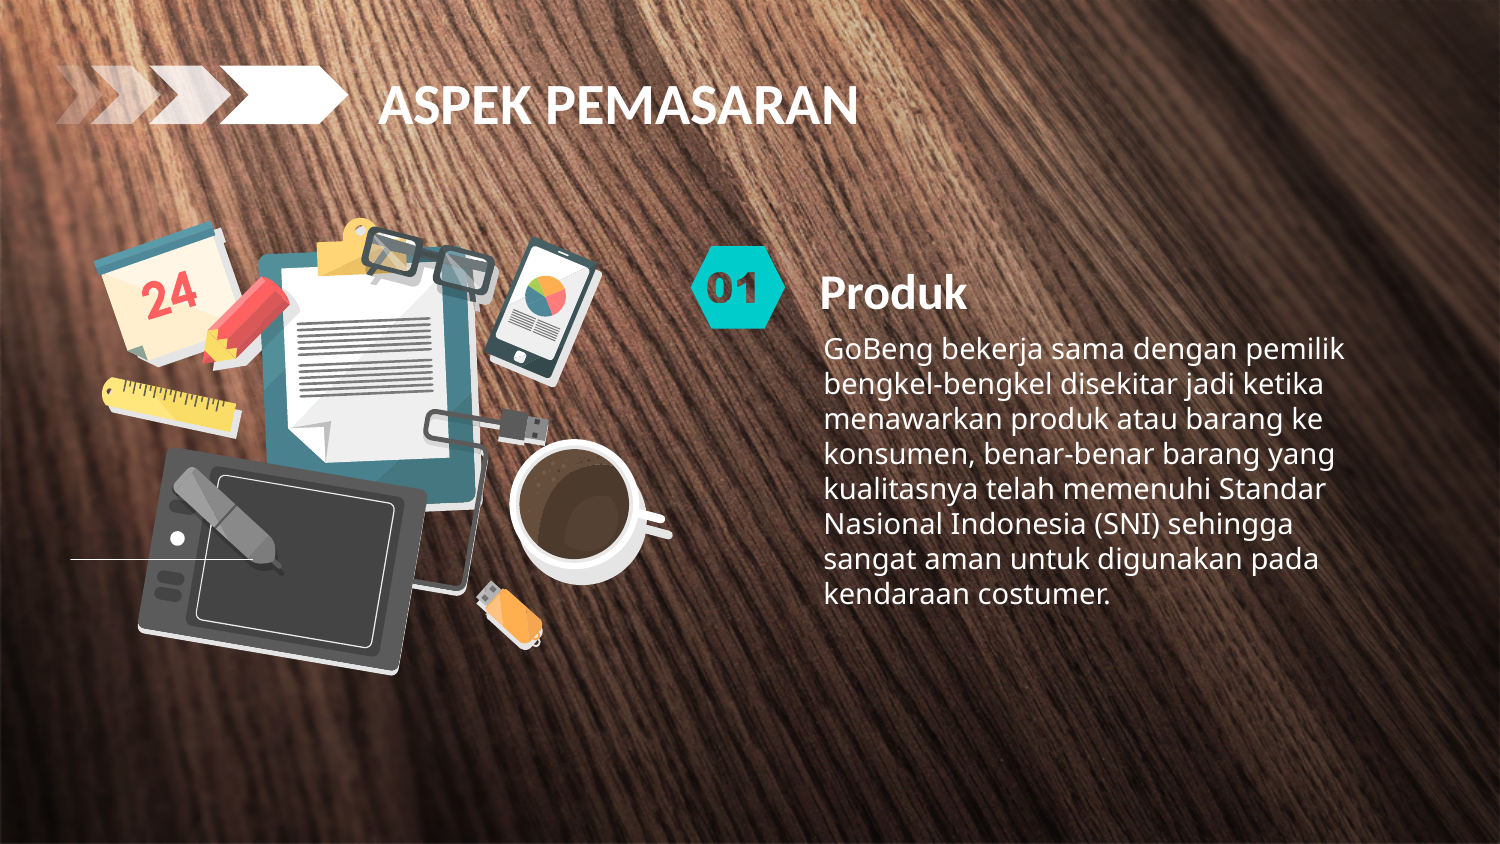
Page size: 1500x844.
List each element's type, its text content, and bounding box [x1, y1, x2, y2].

text_box GoBeng bekerja sama dengan pemilik bengkel-bengkel disekitar jadi ketika menawarkan produk atau barang ke konsumen, benar-benar barang yang kualitasnya telah memenuhi Standar Nasional Indonesia (SNI) sehingga sangat aman untuk digunakan pada kendaraan costumer. [808, 323, 1406, 618]
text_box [55, 58, 878, 145]
picture [0, 0, 1500, 844]
text_box Produk [804, 252, 1254, 328]
text_box [688, 243, 788, 331]
